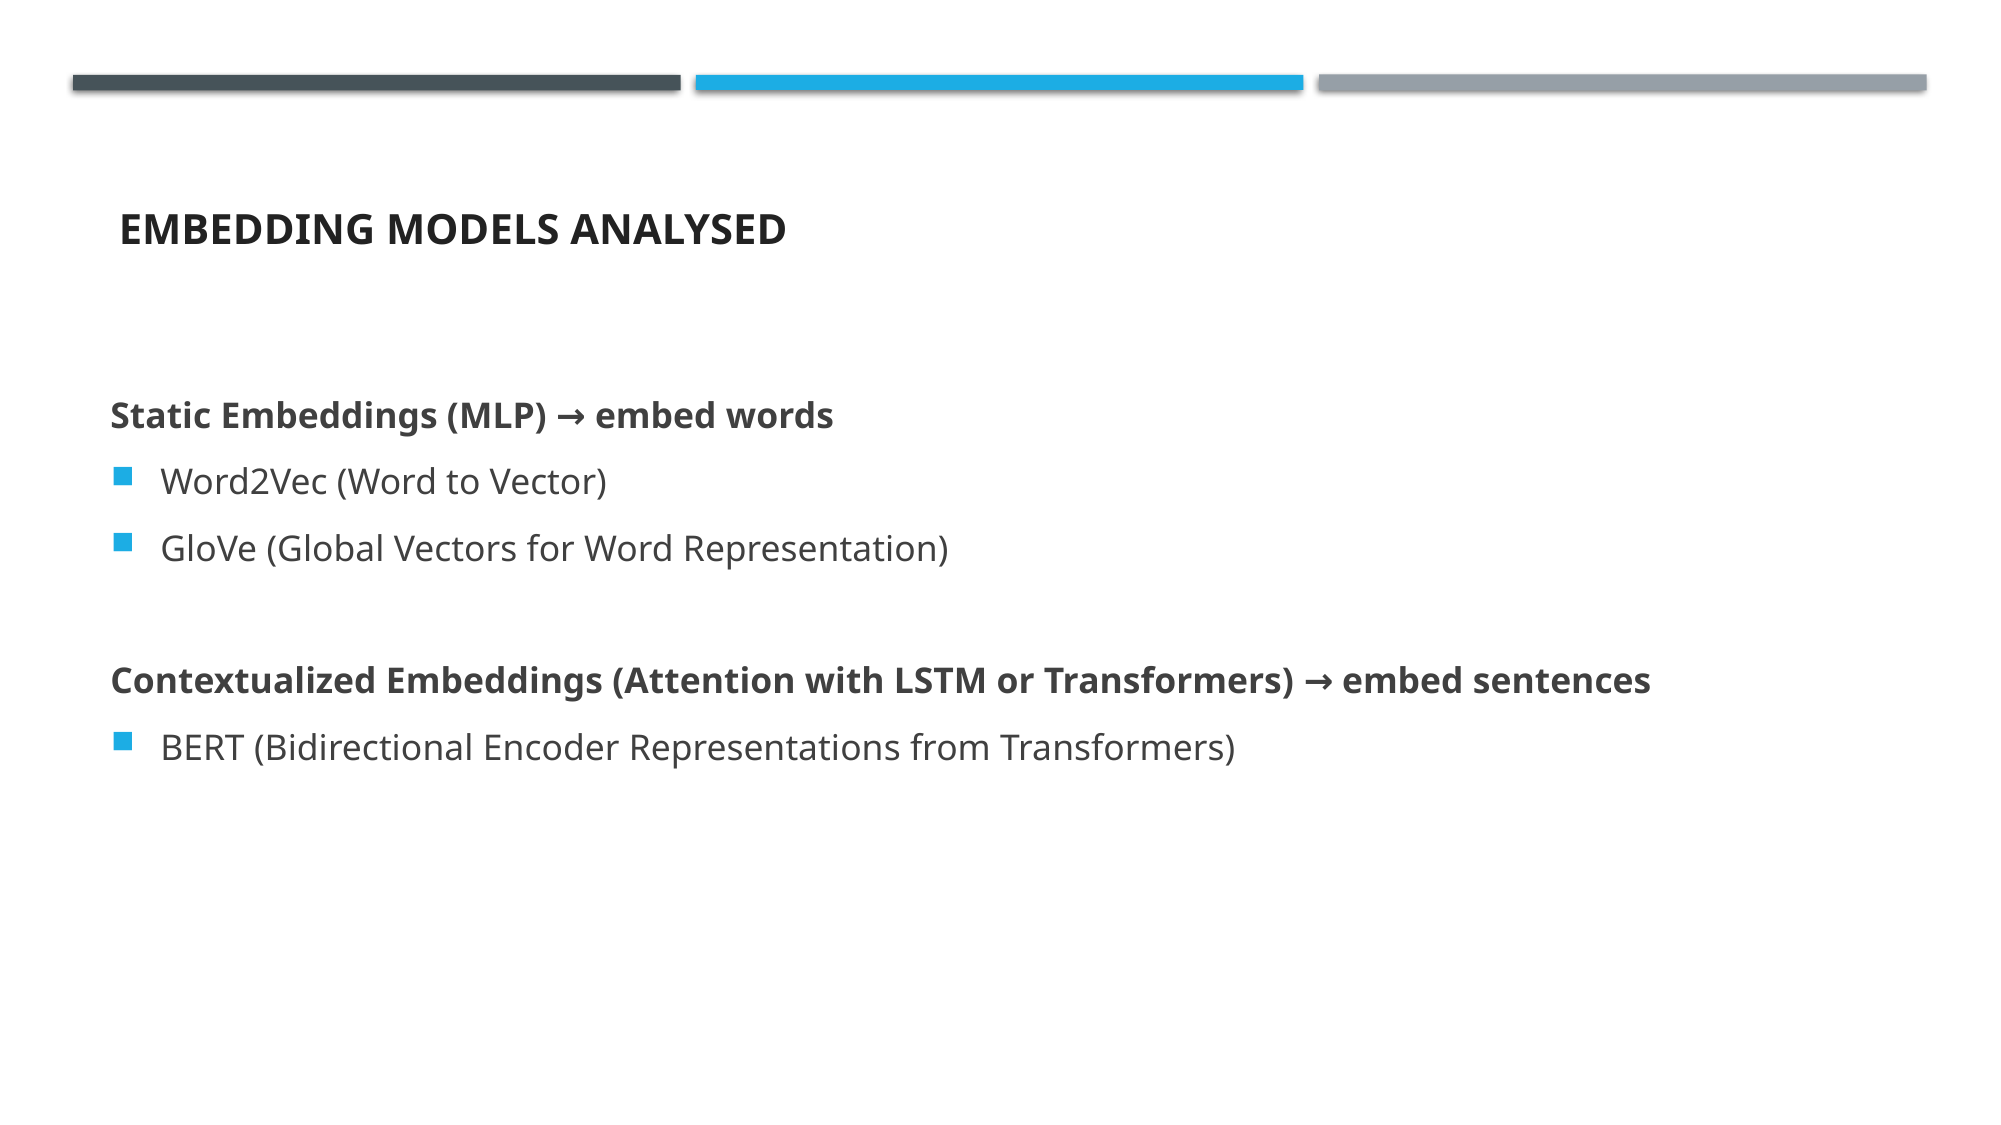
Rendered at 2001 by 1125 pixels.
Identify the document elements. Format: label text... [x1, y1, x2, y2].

list Static Embeddings (MLP) → embed words Word2Vec (Word to Vector) GloVe (Global Vectors for Word Representation) Contextualized Embeddings (Attention with LSTM or Transformers) → embed sentences BERT (Bidirectional Encoder Representations from Transformers) [95, 323, 1905, 833]
title Embedding models Analysed [88, 112, 1898, 264]
